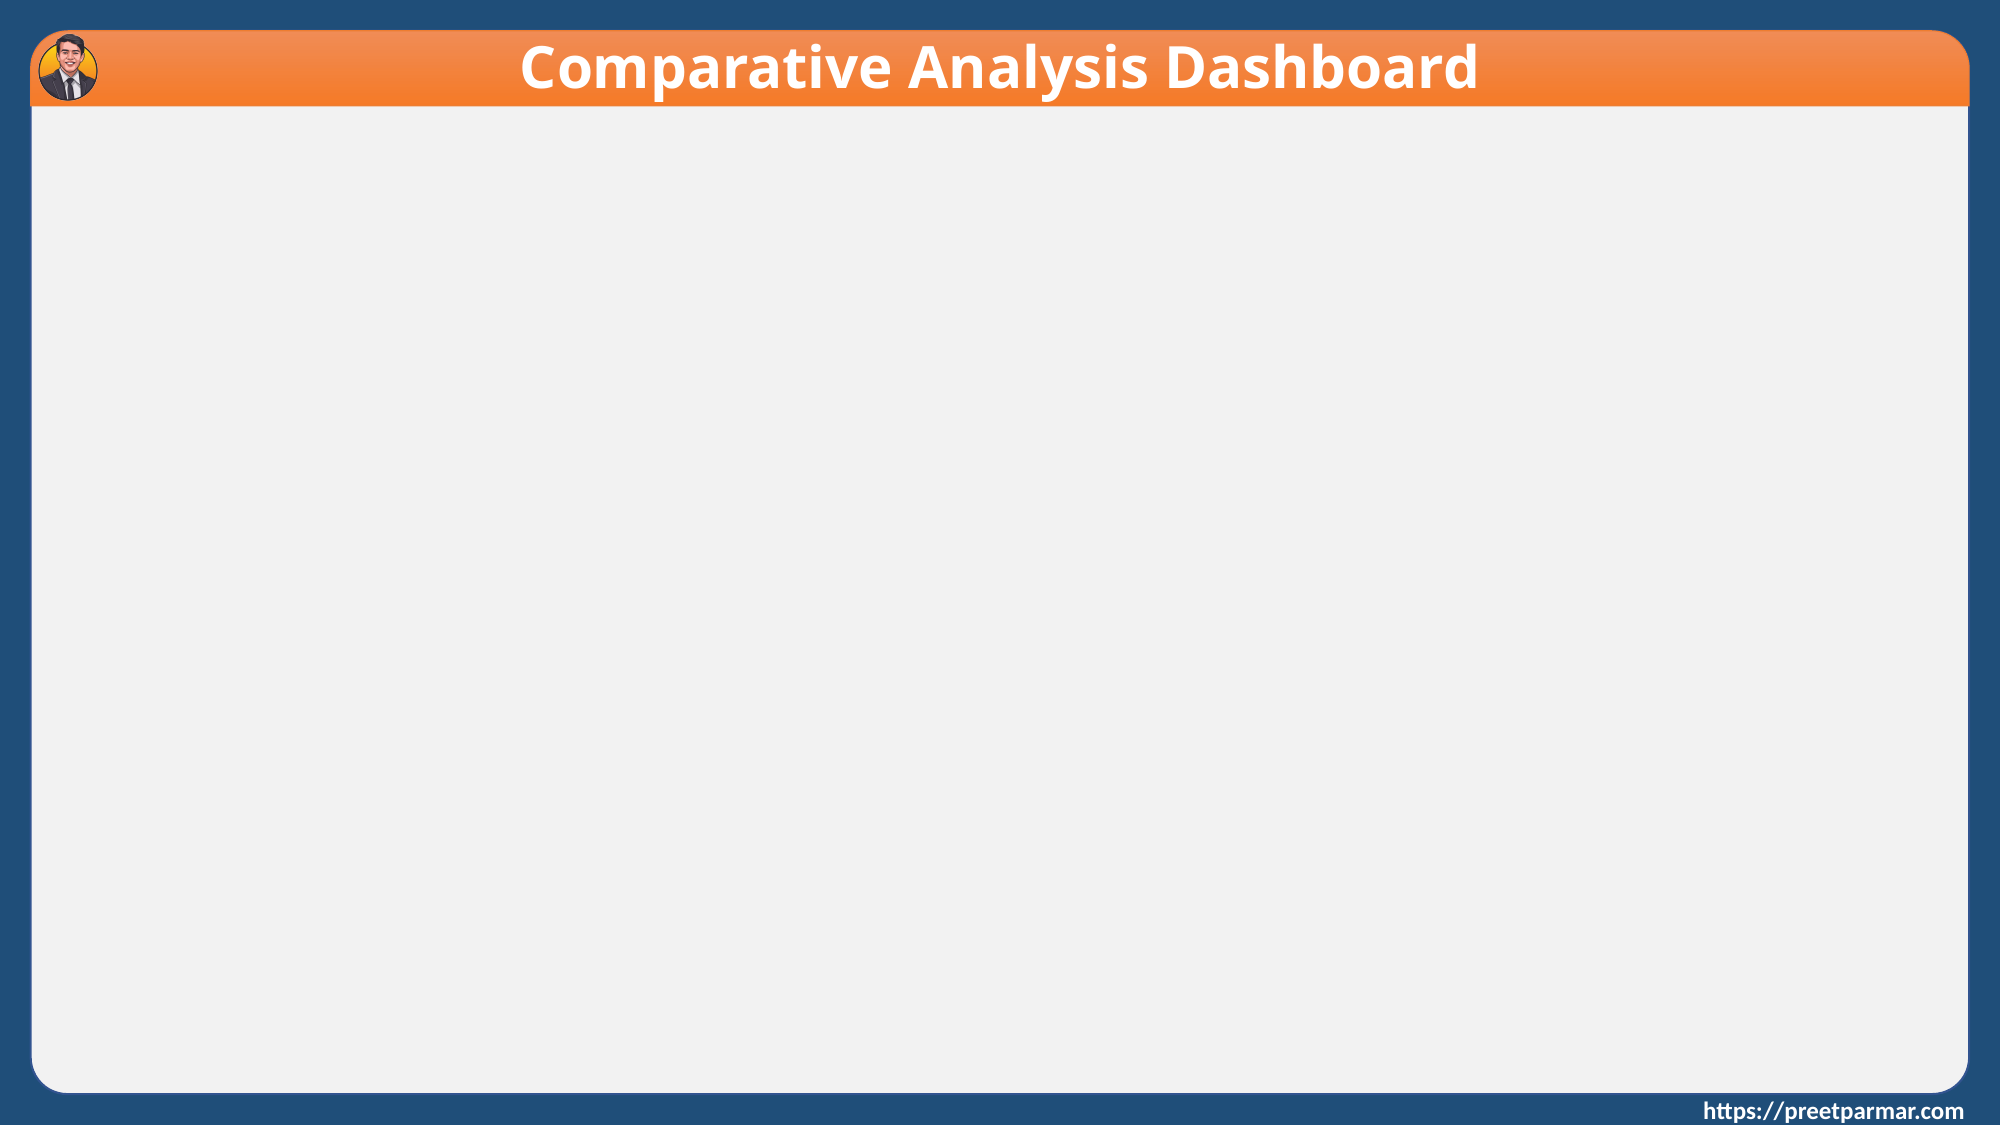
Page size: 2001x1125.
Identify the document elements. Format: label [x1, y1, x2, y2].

text_box [0, 0, 2000, 1125]
